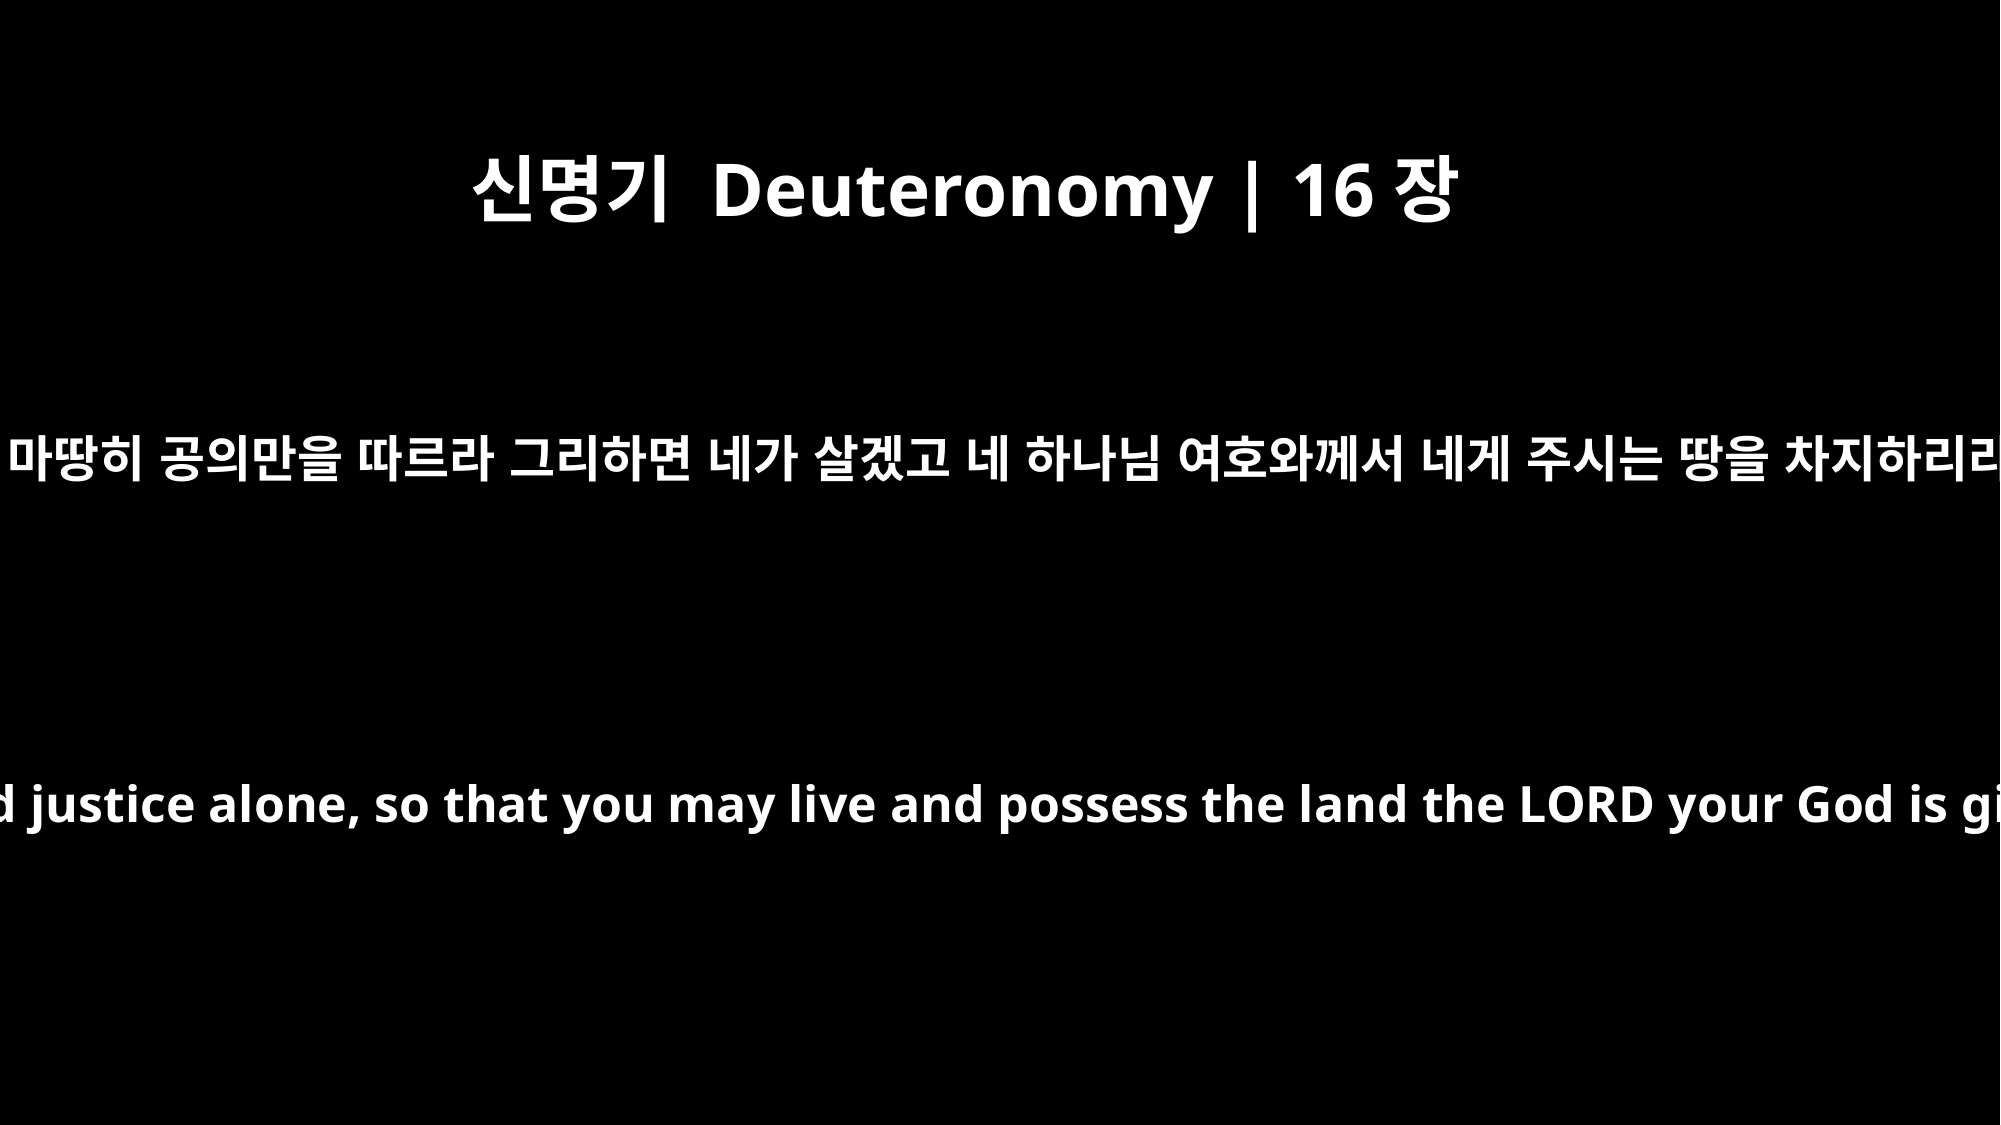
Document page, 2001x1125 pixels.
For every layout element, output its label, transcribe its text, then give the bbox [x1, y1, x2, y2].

text_box Follow justice and justice alone, so that you may live and possess the land the LORD your God is giving you. [0, 764, 2000, 840]
text_box 20 너는 마땅히 공의만을 따르라 그리하면 네가 살겠고 네 하나님 여호와께서 네게 주시는 땅을 차지하리라 [0, 359, 2000, 495]
text_box 신명기 Deuteronomy | 16장 [456, 136, 1476, 239]
